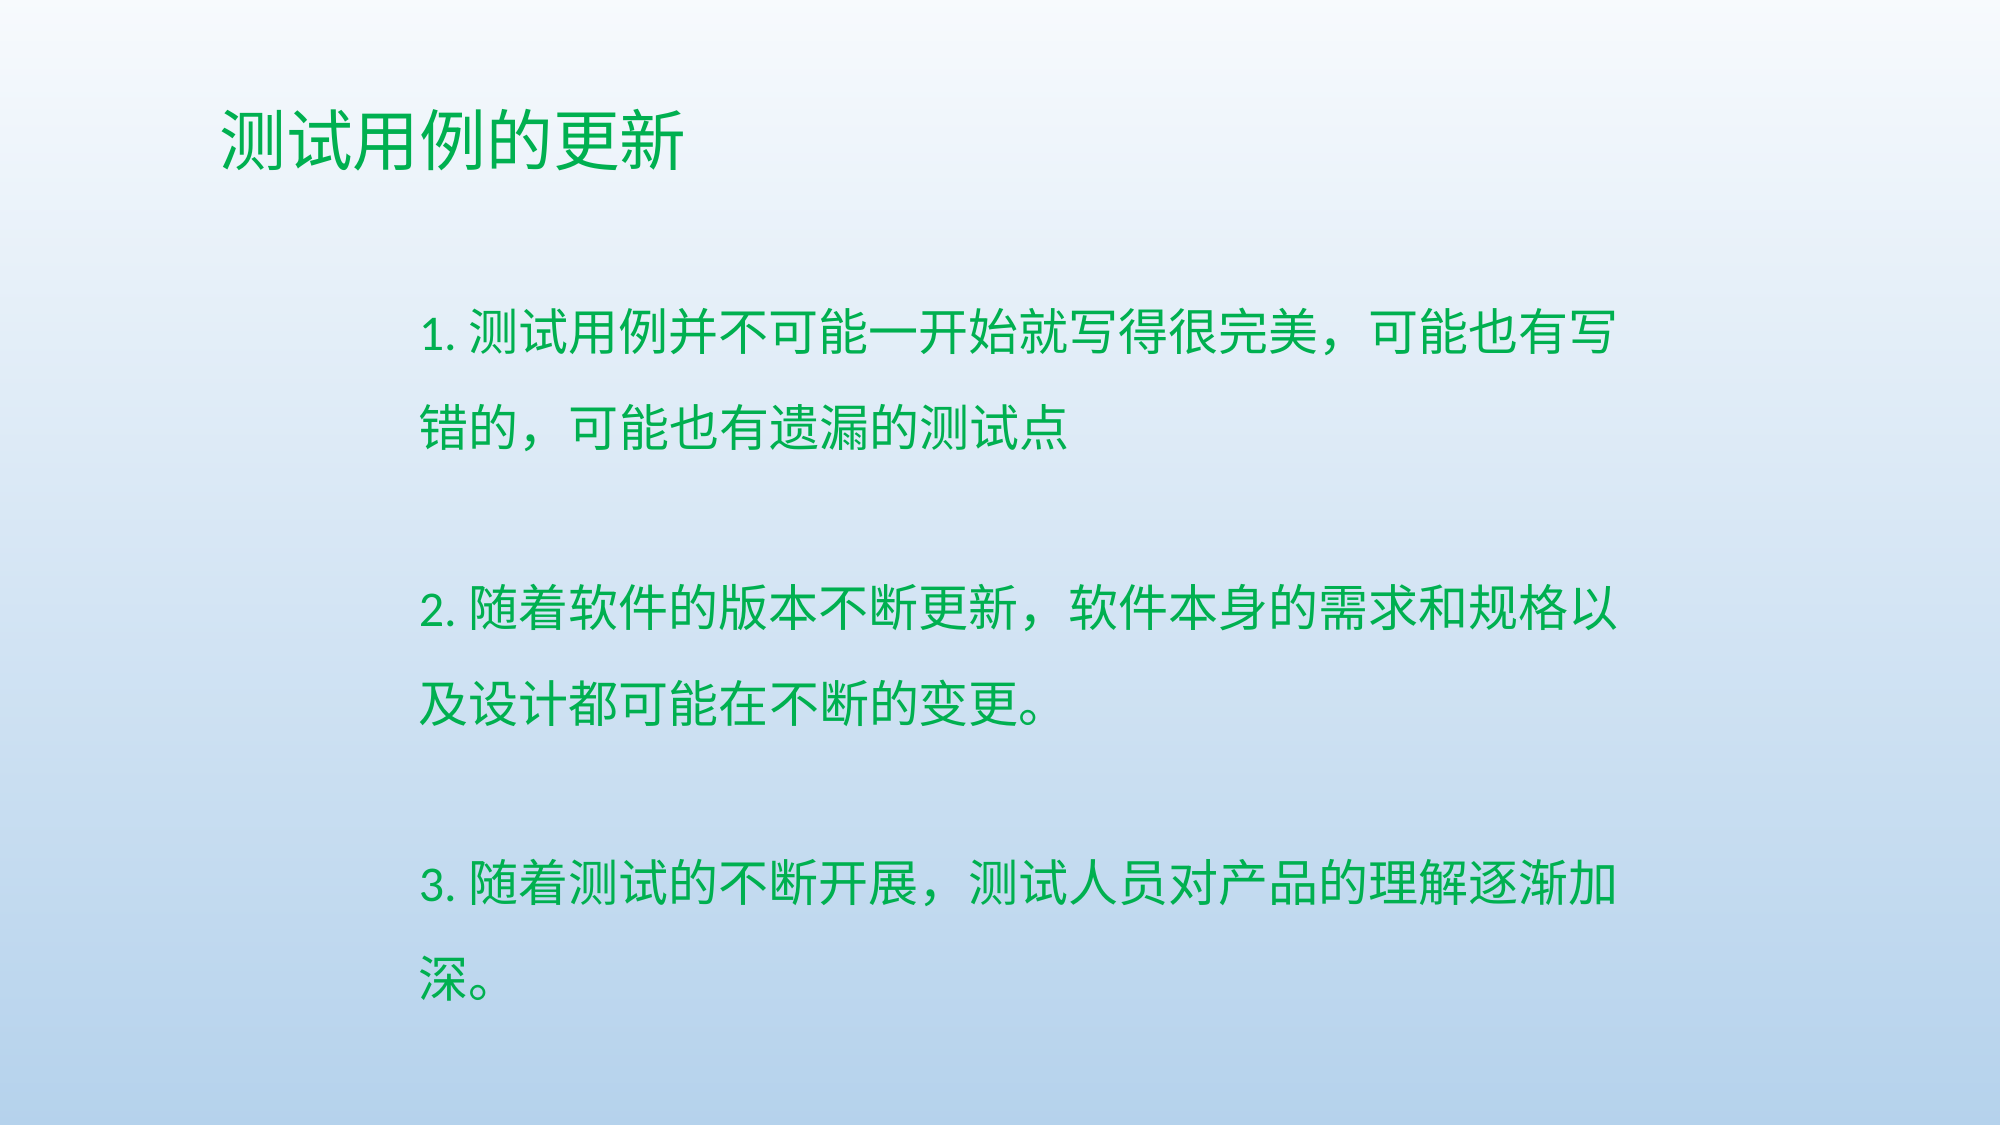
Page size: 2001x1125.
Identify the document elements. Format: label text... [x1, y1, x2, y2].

title 测试用例的更新 [204, 91, 1863, 267]
list 1.测试用例并不可能一开始就写得很完美，可能也有写错的，可能也有遗漏的测试点 2.随着软件的版本不断更新，软件本身的需求和规格以及设计都可能在不断的变更。 3.随着测试的不断开展，测试人员对产品的理解逐渐加深。 [404, 257, 1661, 1039]
